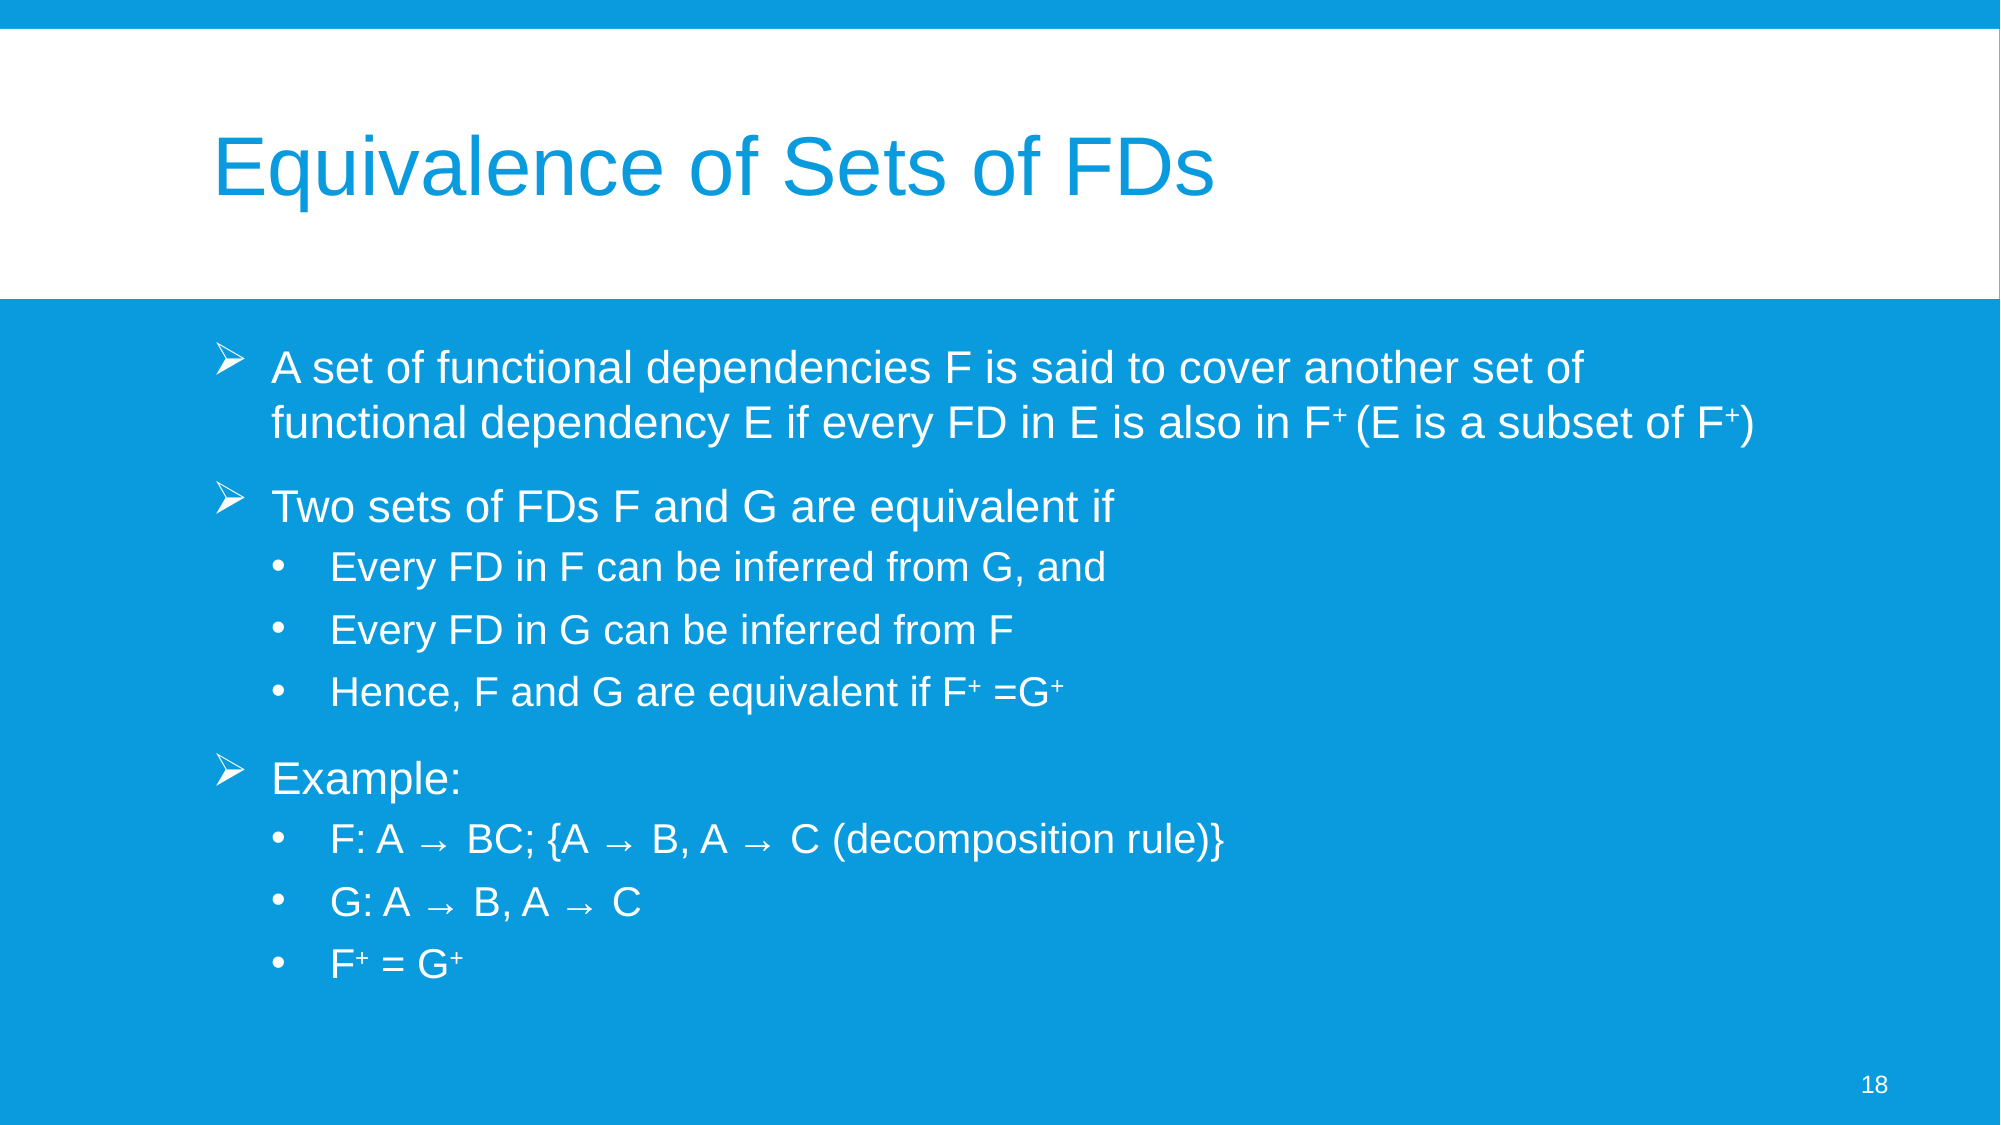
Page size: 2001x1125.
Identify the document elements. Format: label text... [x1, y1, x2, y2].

title Equivalence of Sets of FDs [197, 46, 1803, 295]
list A set of functional dependencies F is said to cover another set of functional dependency E if every FD in E is also in F+ (E is a subset of F+) Two sets of FDs F and G are equivalent if Every FD in F can be inferred from G, and Every FD in G can be inferred from F Hence, F and G are equivalent if F+ =G+ Example: F: A → BC; {A → B, A → C (decomposition rule)} G: A → B, A → C F+ = G+ [197, 329, 1803, 1020]
slide_number 18 [1748, 1053, 1904, 1114]
